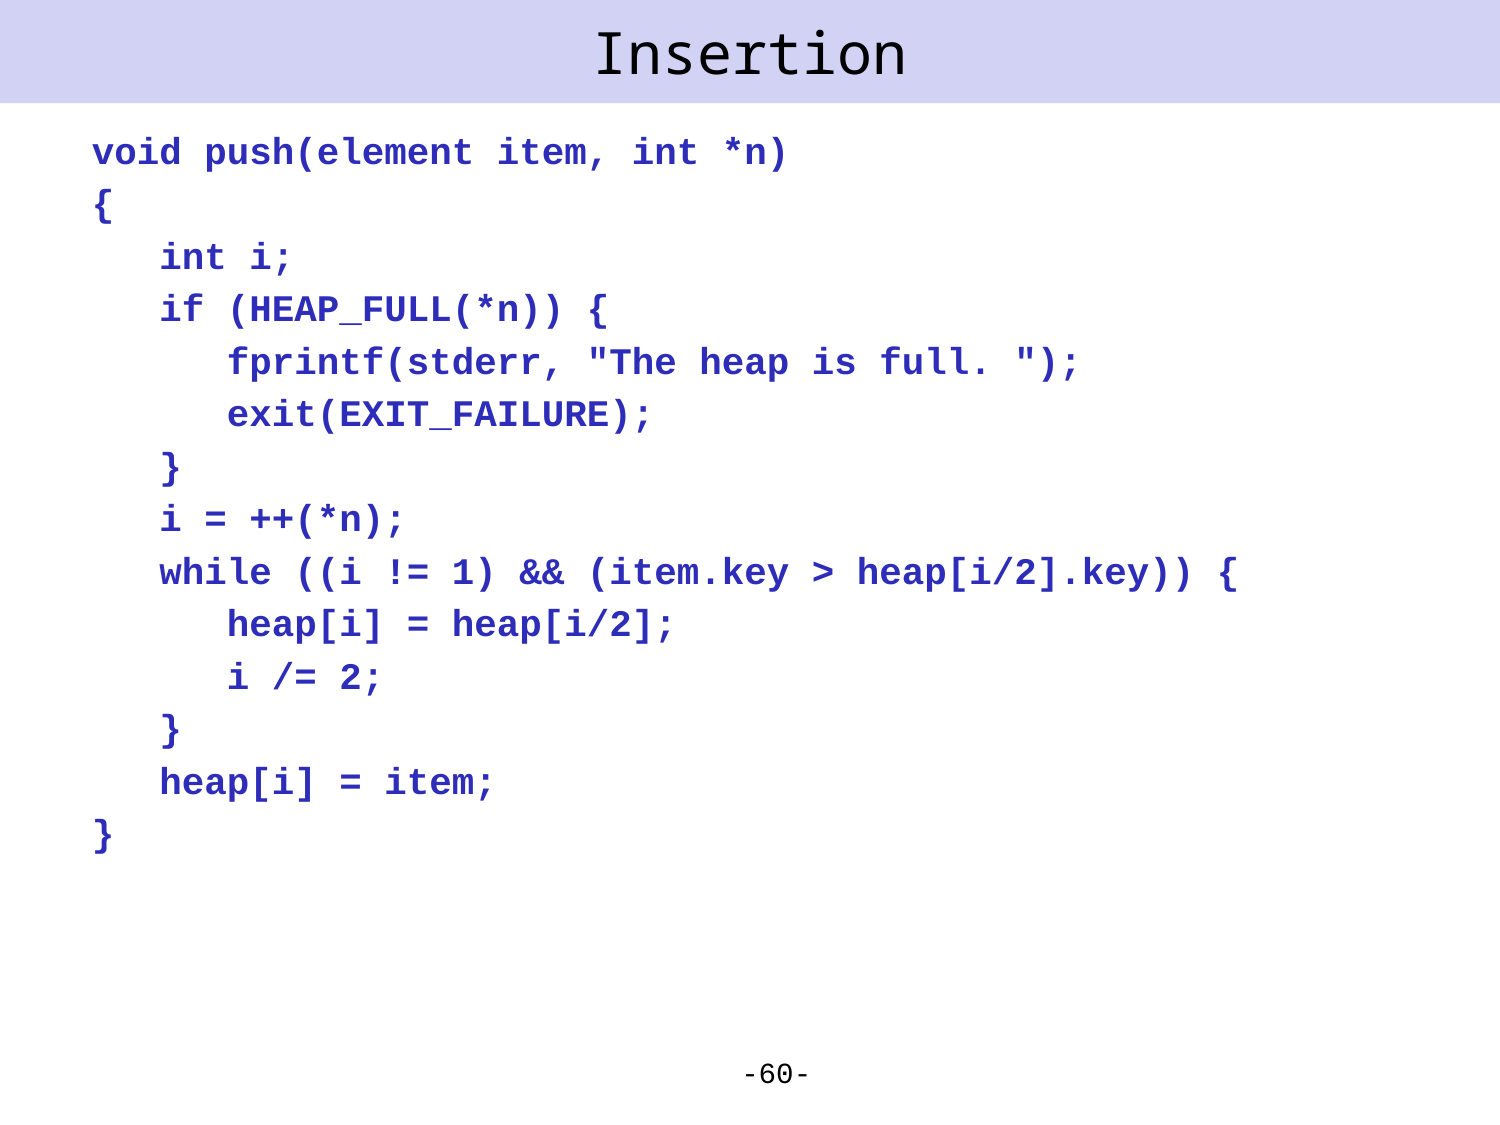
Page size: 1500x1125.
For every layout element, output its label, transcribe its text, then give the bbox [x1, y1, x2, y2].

list void push(element item, int *n) { int i; if (HEAP_FULL(*n)) { fprintf(stderr, "The heap is full. "); exit(EXIT_FAILURE); } i = ++(*n); while ((i != 1) && (item.key > heap[i/2].key)) { heap[i] = heap[i/2]; i /= 2; } heap[i] = item; } [76, 118, 1417, 1026]
title Insertion [0, 0, 1500, 104]
slide_number -60- [513, 1046, 827, 1094]
